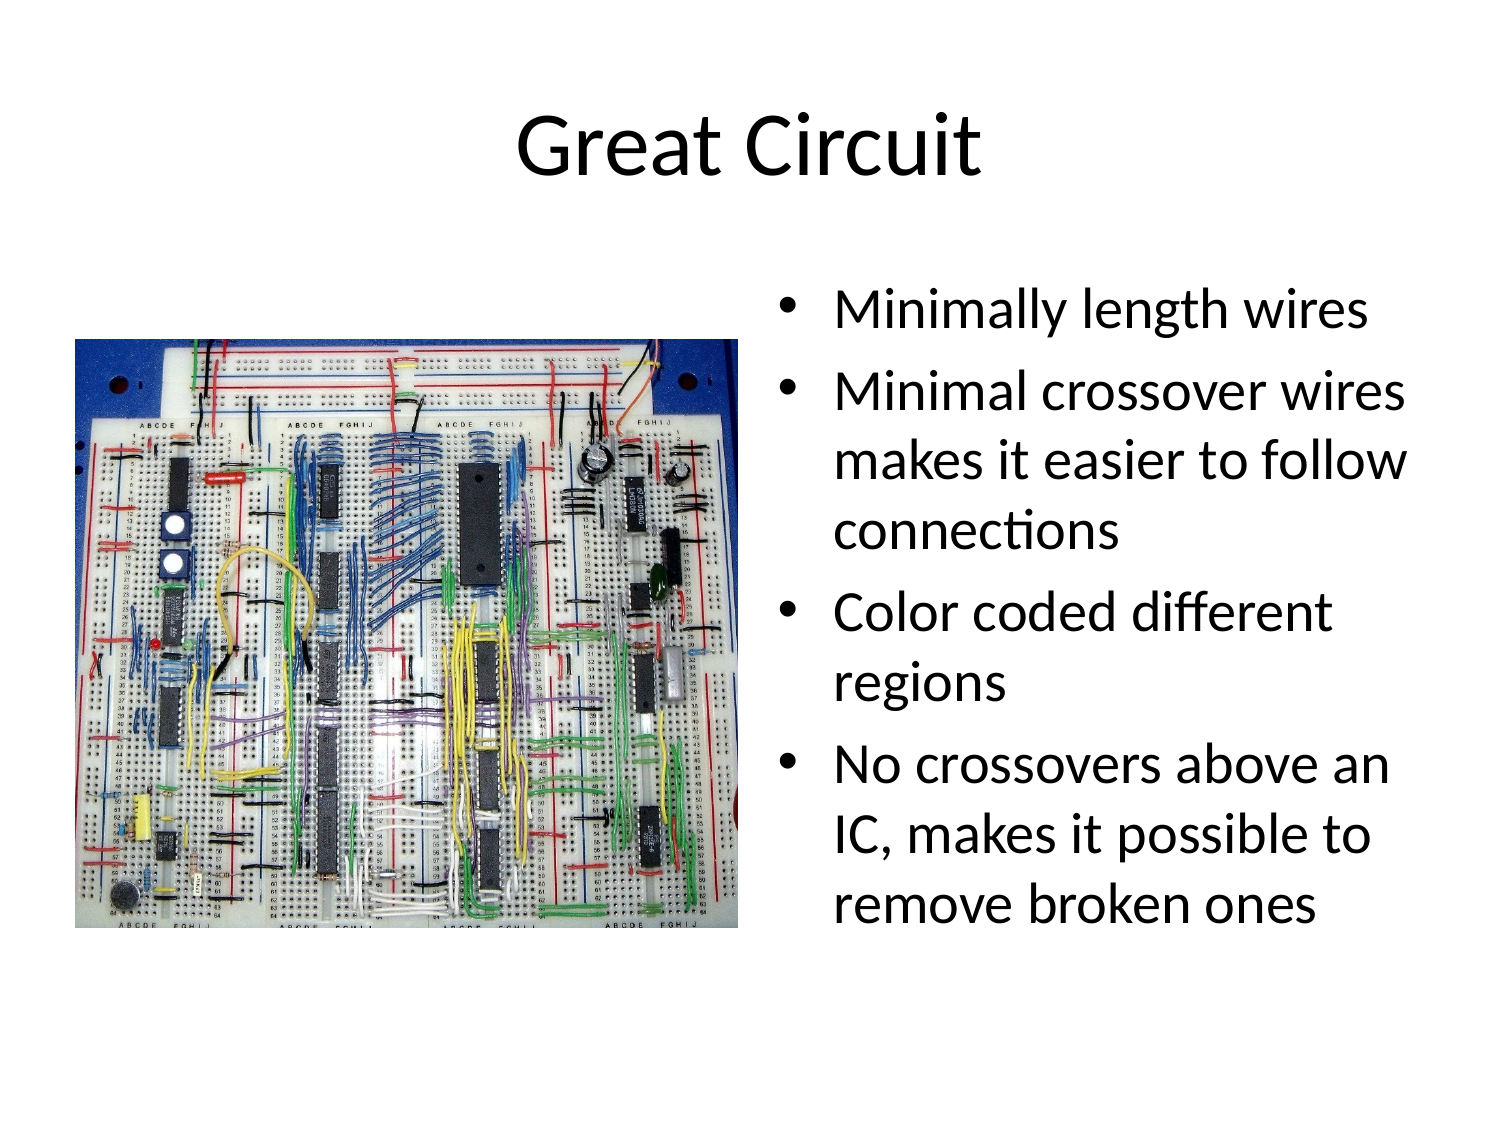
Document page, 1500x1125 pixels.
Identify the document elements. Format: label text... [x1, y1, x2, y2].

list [74, 339, 738, 929]
title Great Circuit [75, 45, 1425, 233]
list Minimally length wires Minimal crossover wires makes it easier to follow connections Color coded different regions No crossovers above an IC, makes it possible to remove broken ones [762, 262, 1425, 1005]
